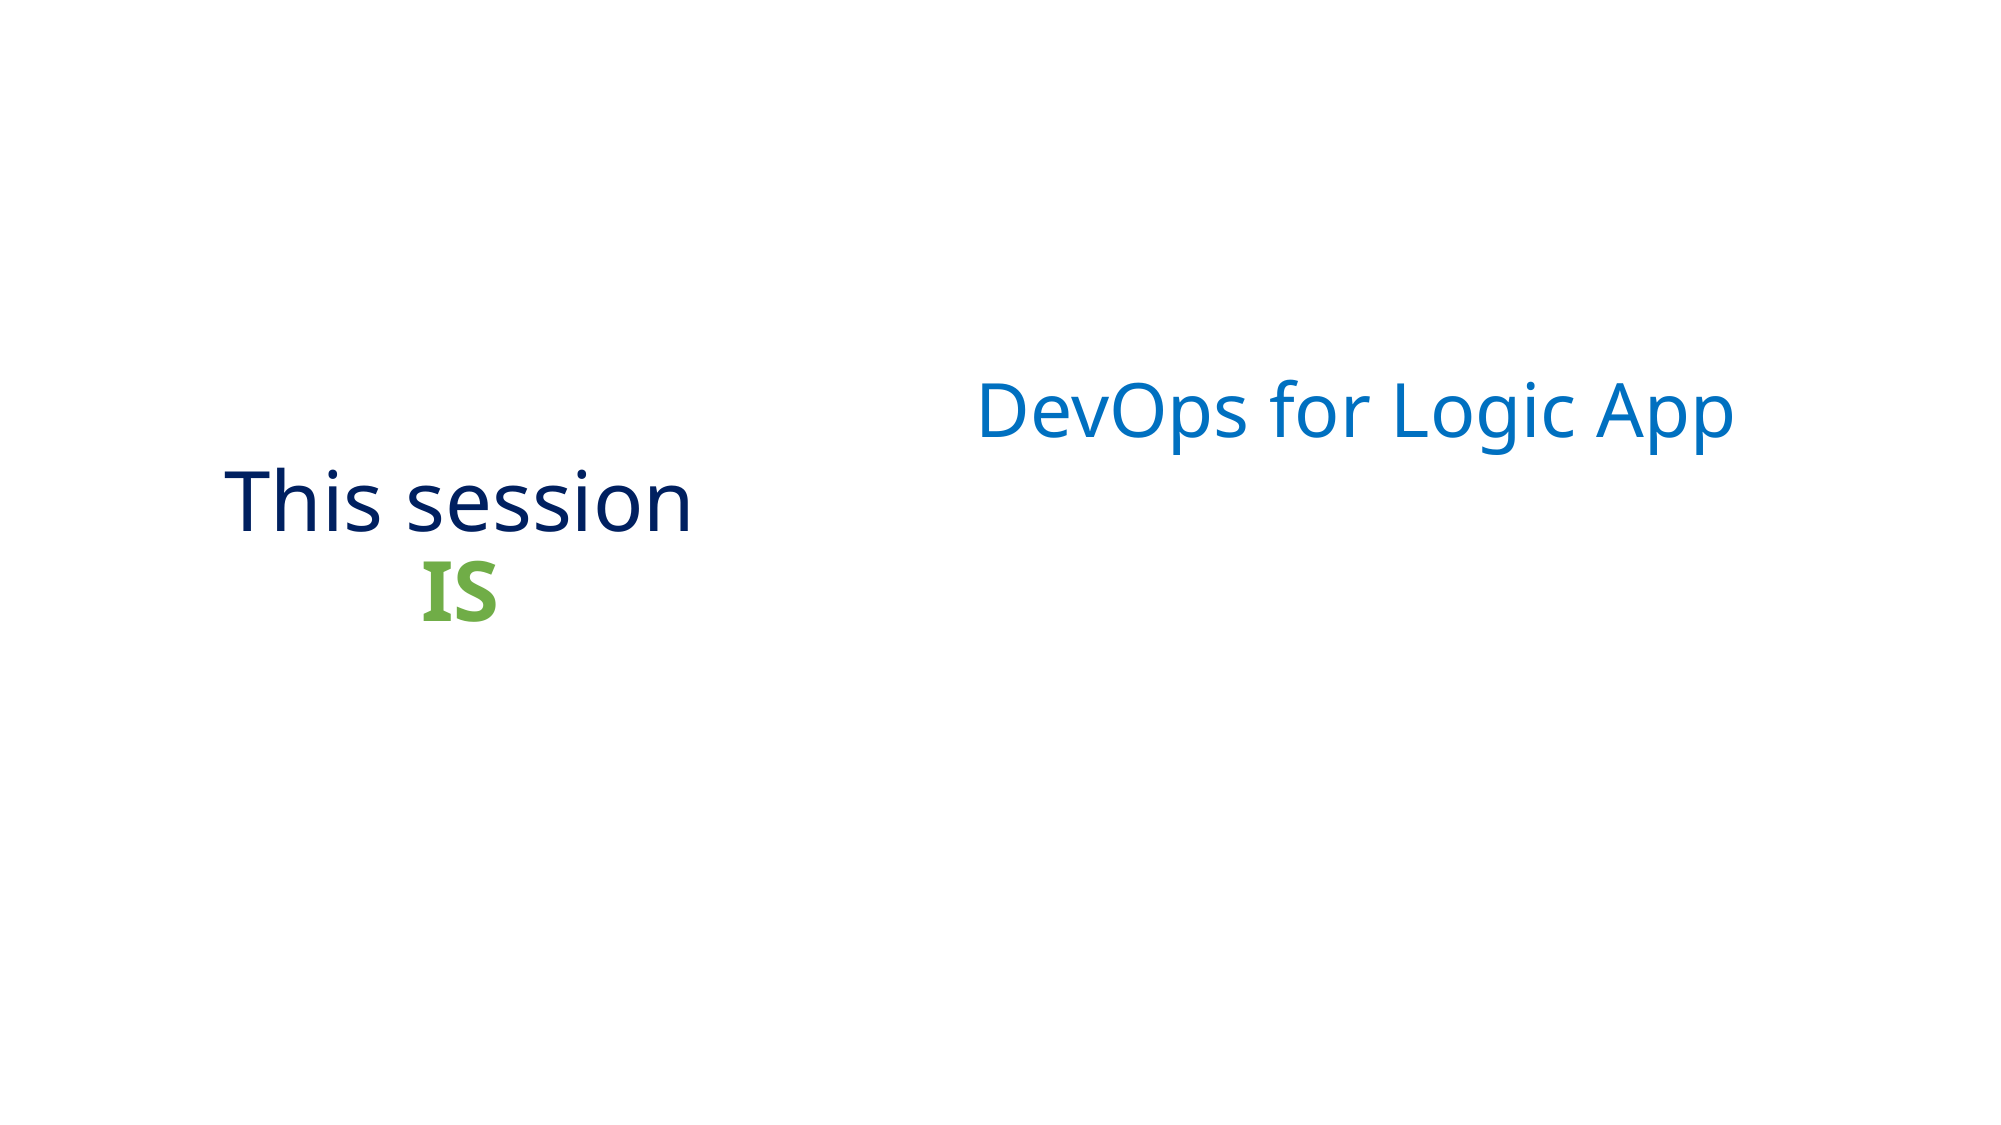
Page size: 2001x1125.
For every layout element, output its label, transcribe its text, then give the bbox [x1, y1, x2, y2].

title This session IS [137, 75, 783, 1024]
list DevOps for Logic App Tools & limitations [850, 161, 1863, 962]
